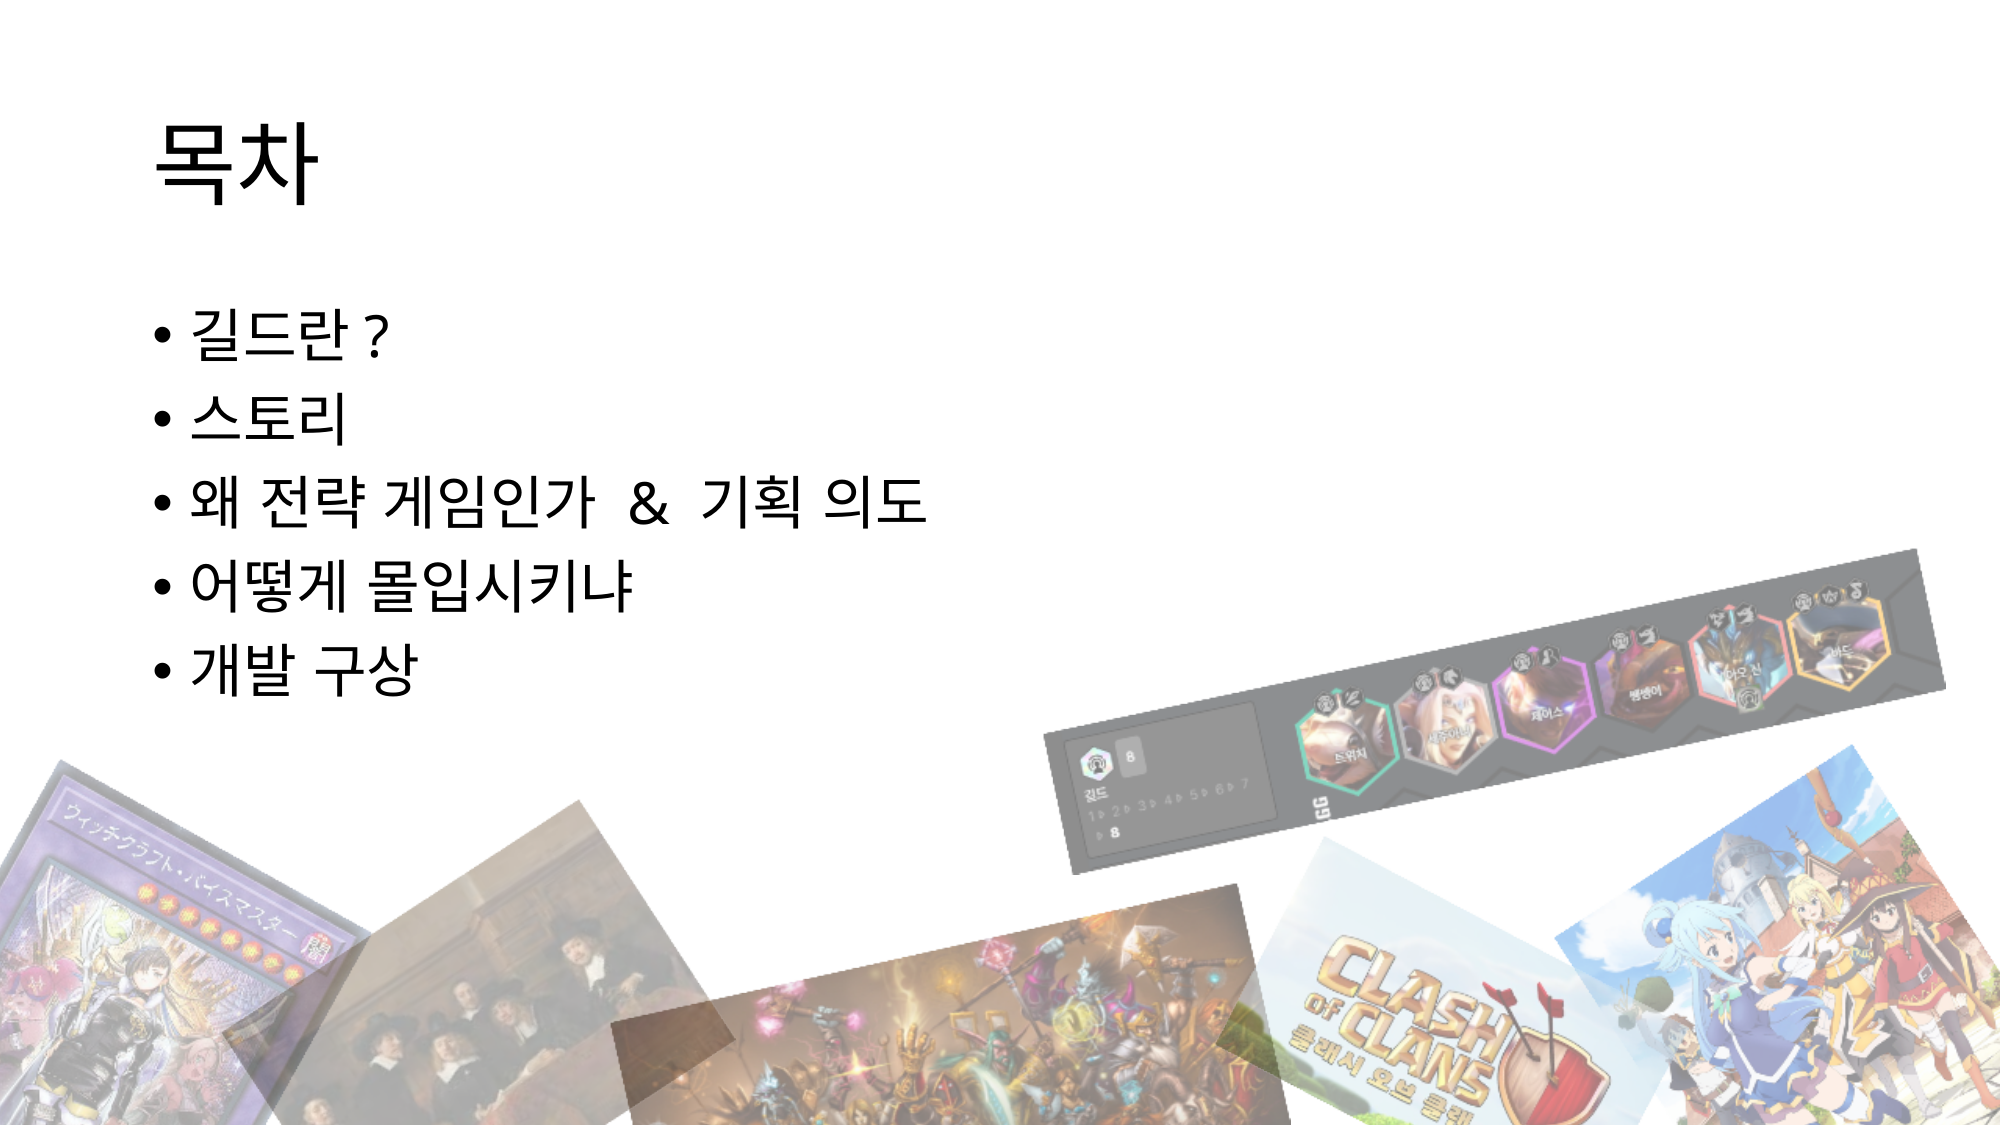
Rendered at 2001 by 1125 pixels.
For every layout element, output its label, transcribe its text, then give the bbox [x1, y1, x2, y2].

title 목차 [137, 59, 1863, 278]
picture [0, 807, 1992, 1125]
list 길드란? 스토리 왜 전략 게임인가 & 기획 의도 어떻게 몰입시키냐 개발 구상 [137, 299, 1863, 948]
picture [1047, 638, 1941, 784]
